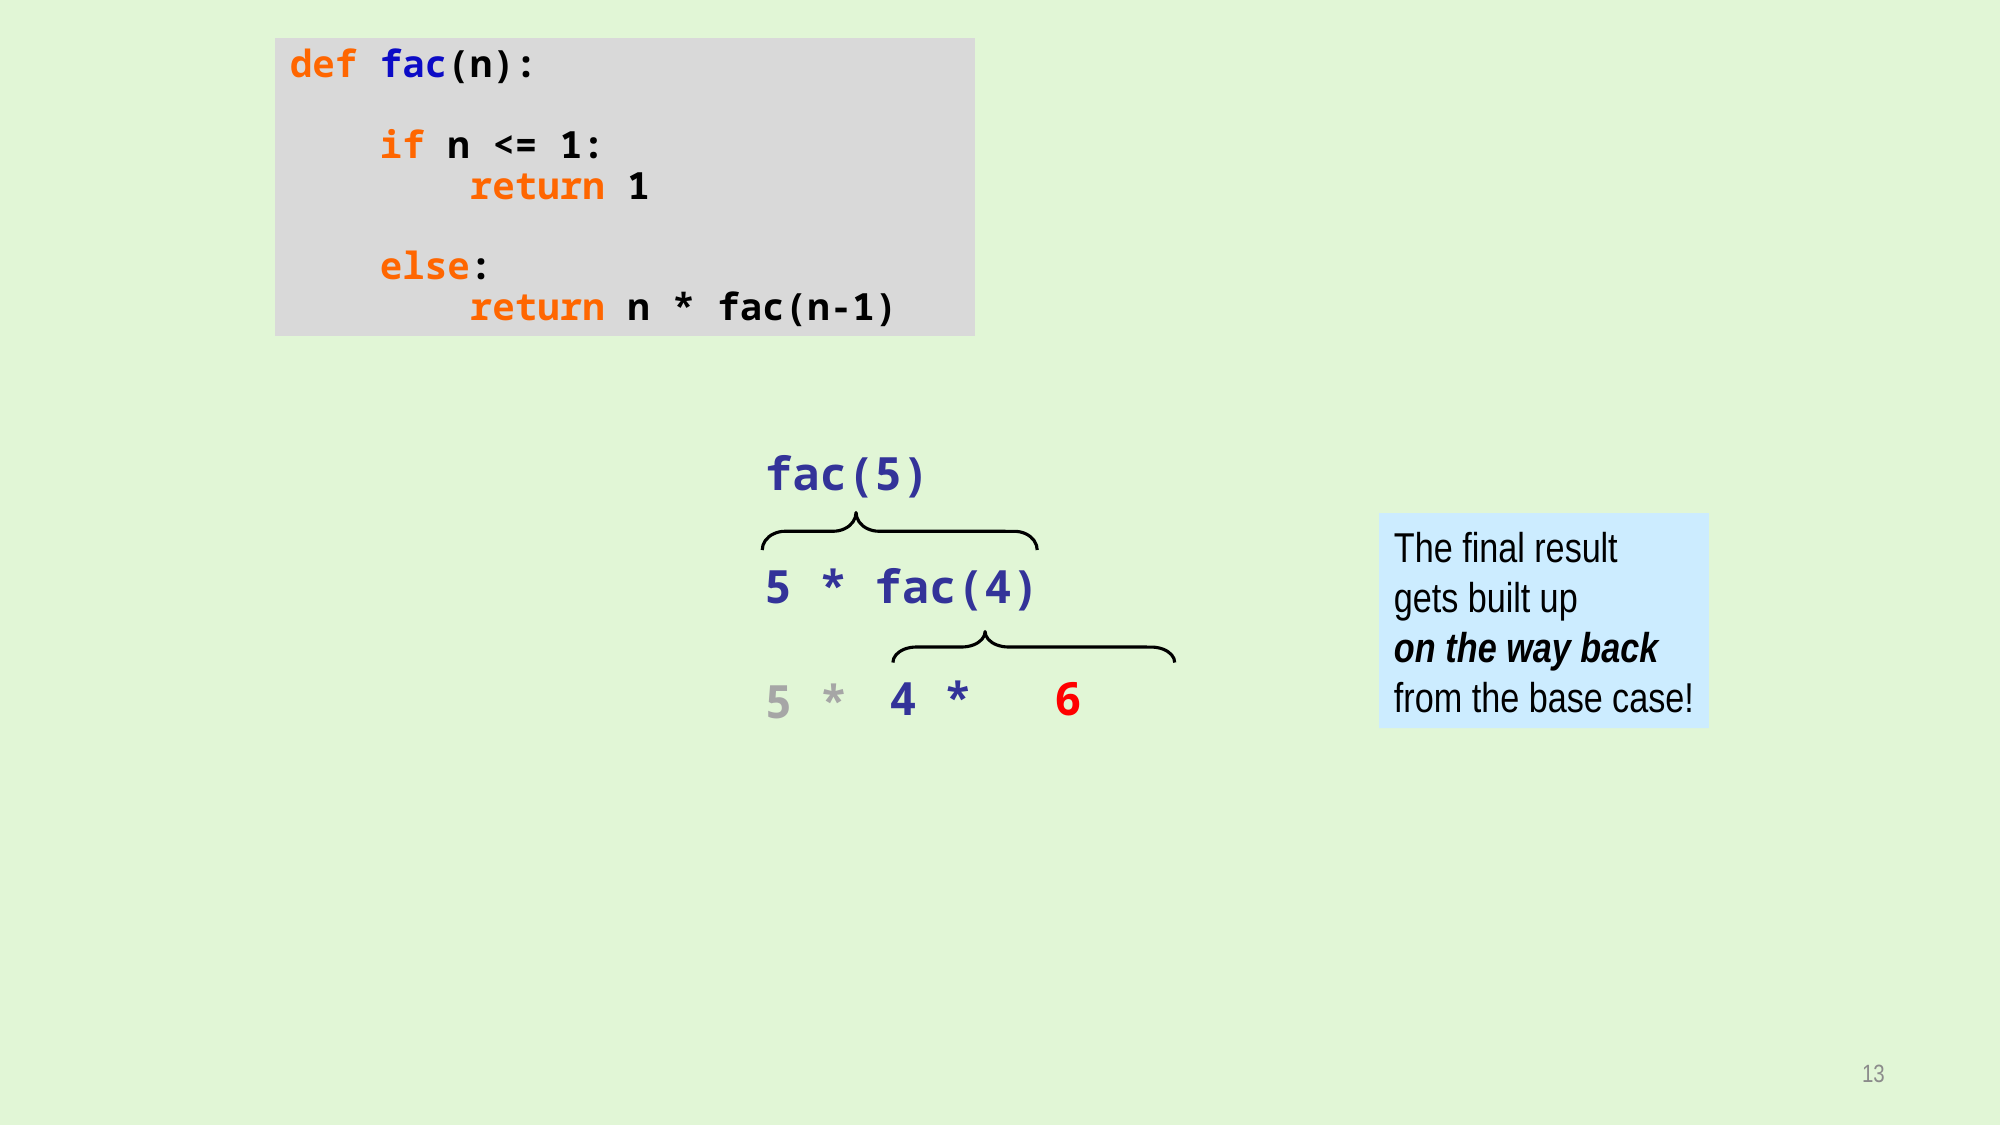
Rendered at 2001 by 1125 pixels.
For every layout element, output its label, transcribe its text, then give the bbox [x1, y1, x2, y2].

text_box 4 * 6 [874, 662, 1400, 733]
text_box 5 * fac(4) [749, 549, 1275, 620]
text_box fac(5) [750, 437, 1238, 508]
text_box The final result gets built up on the way back from the base case! [1379, 513, 1709, 729]
slide_number 13 [1433, 1042, 1900, 1103]
text_box def fac(n): if n <= 1: return 1 else: return n * fac(n-1) [275, 38, 975, 336]
text_box [892, 631, 1175, 663]
text_box [762, 512, 1038, 551]
text_box 5 * [749, 665, 1127, 735]
